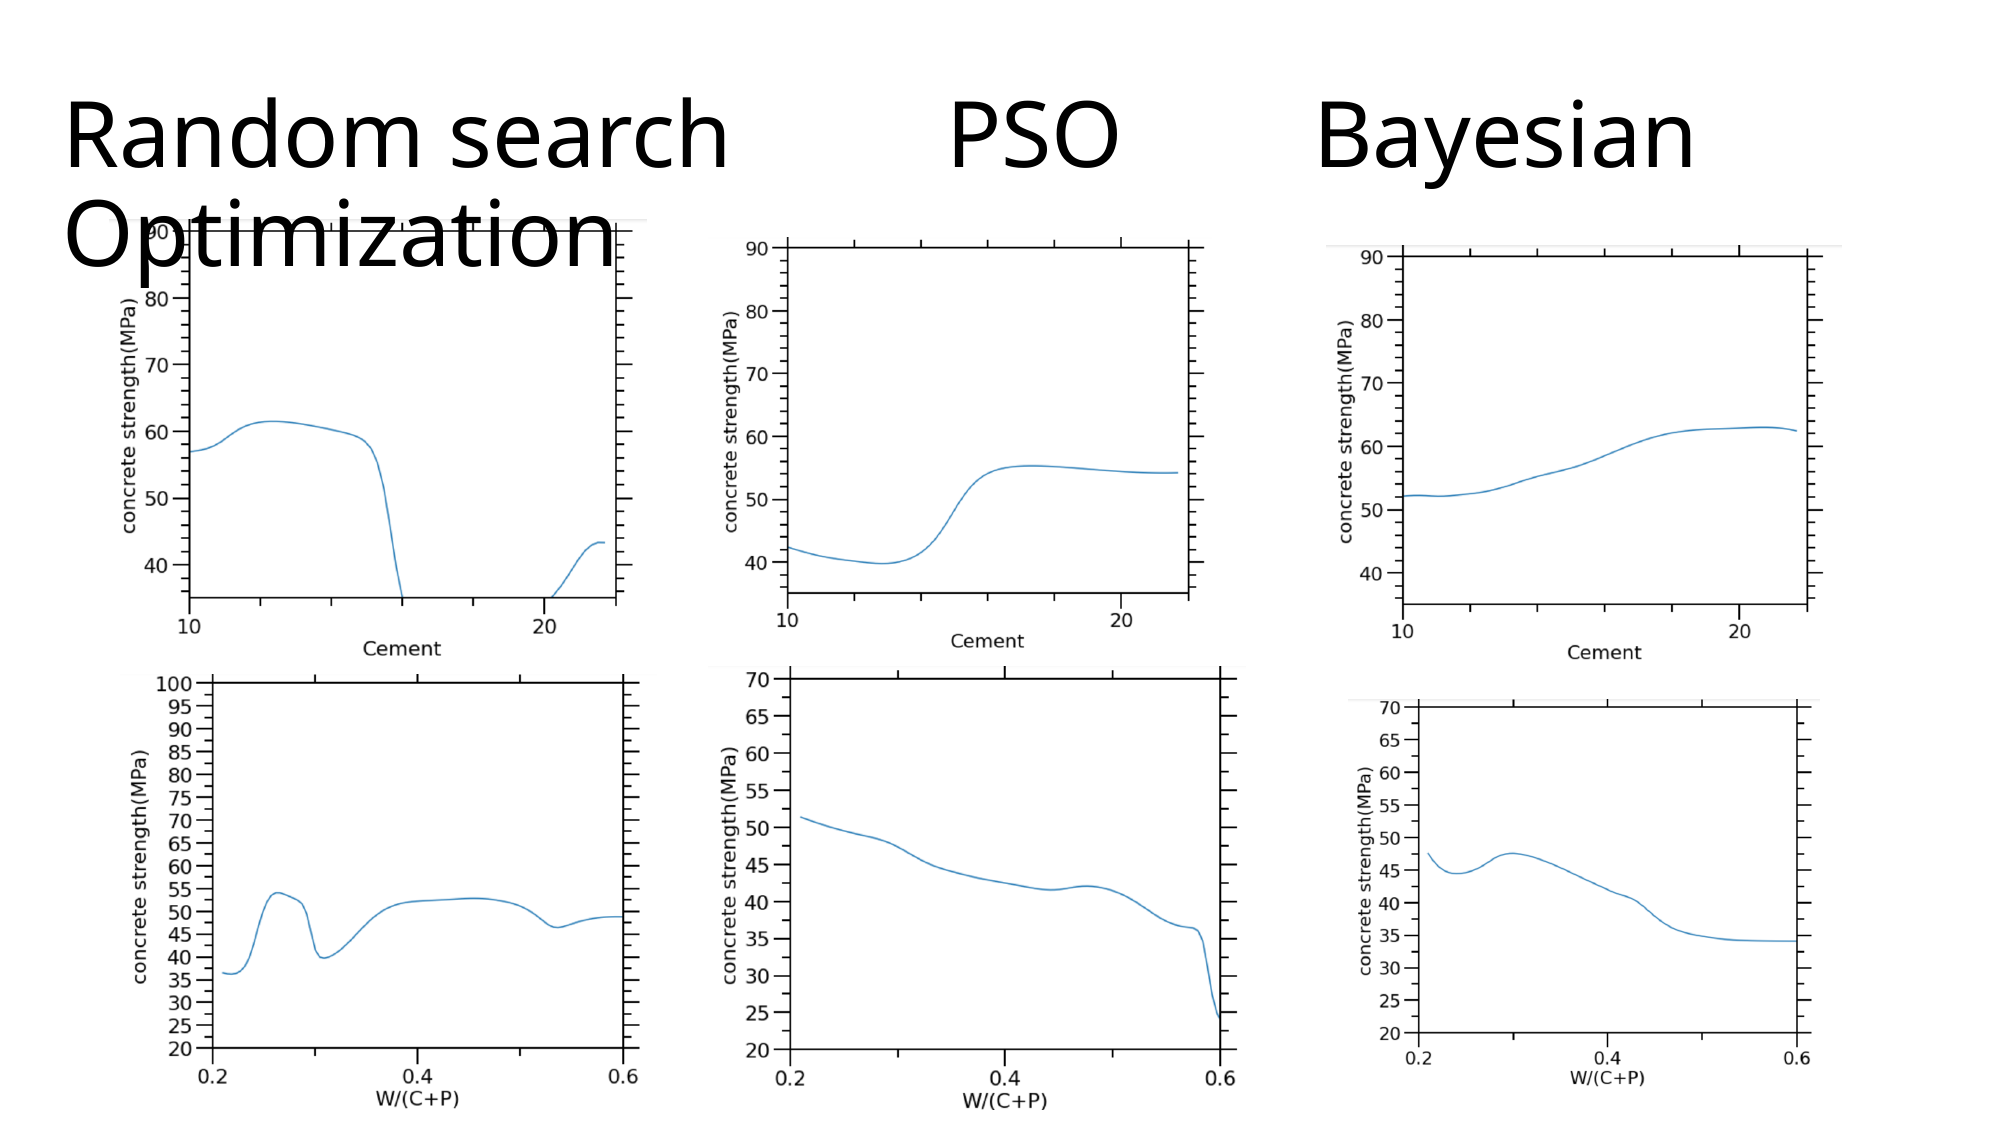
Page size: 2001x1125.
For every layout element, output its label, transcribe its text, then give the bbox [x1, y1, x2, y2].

picture [708, 666, 1246, 1110]
picture [1326, 244, 1842, 667]
picture [1348, 699, 1820, 1087]
picture [708, 237, 1212, 652]
picture [120, 674, 657, 1110]
title Random search PSO Bayesian Optimization [47, 79, 2000, 297]
picture [109, 219, 647, 659]
